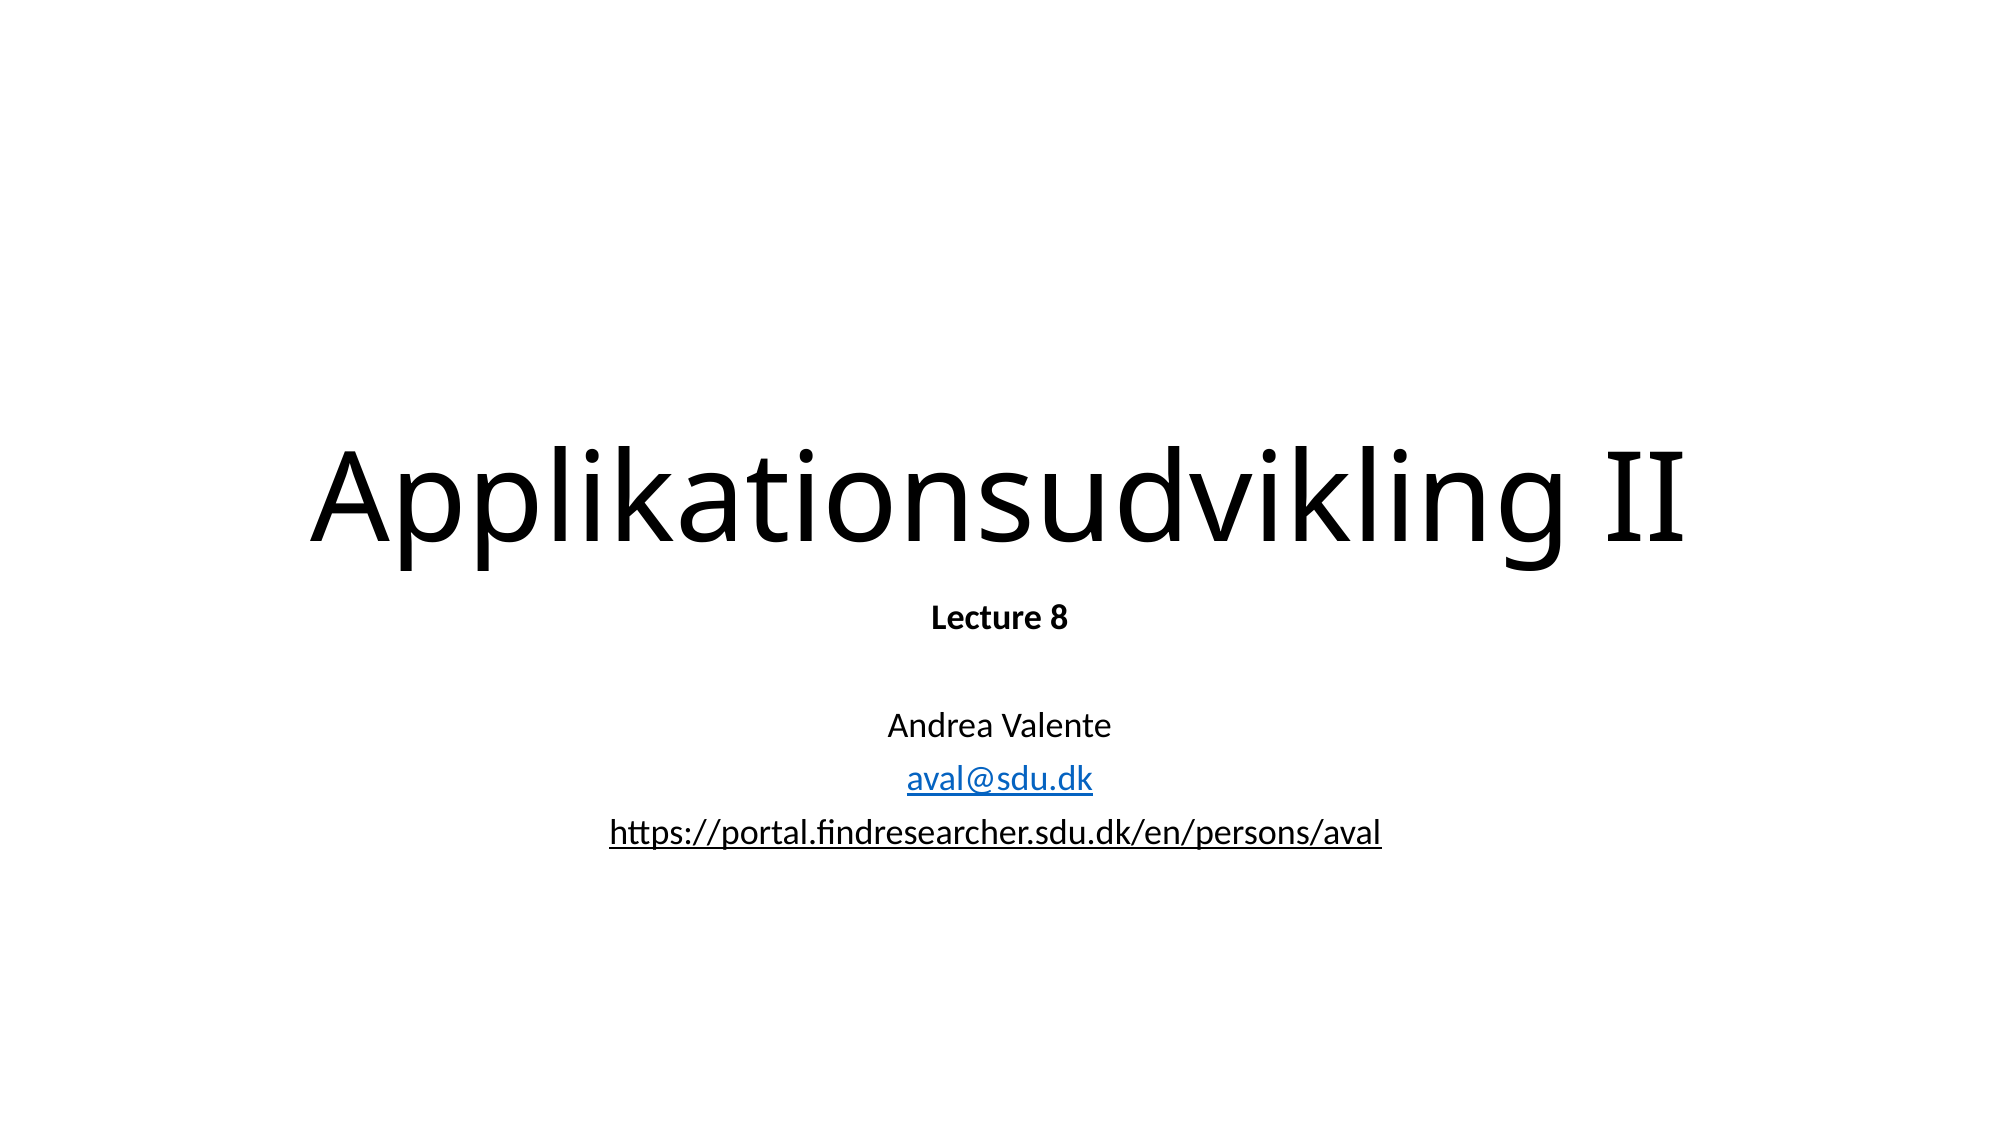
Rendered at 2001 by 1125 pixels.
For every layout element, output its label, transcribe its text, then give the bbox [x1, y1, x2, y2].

title Applikationsudvikling II [249, 184, 1750, 576]
subtitle Lecture 8 Andrea Valente aval@sdu.dk https://portal.findresearcher.sdu.dk/en/persons/aval [249, 590, 1750, 863]
